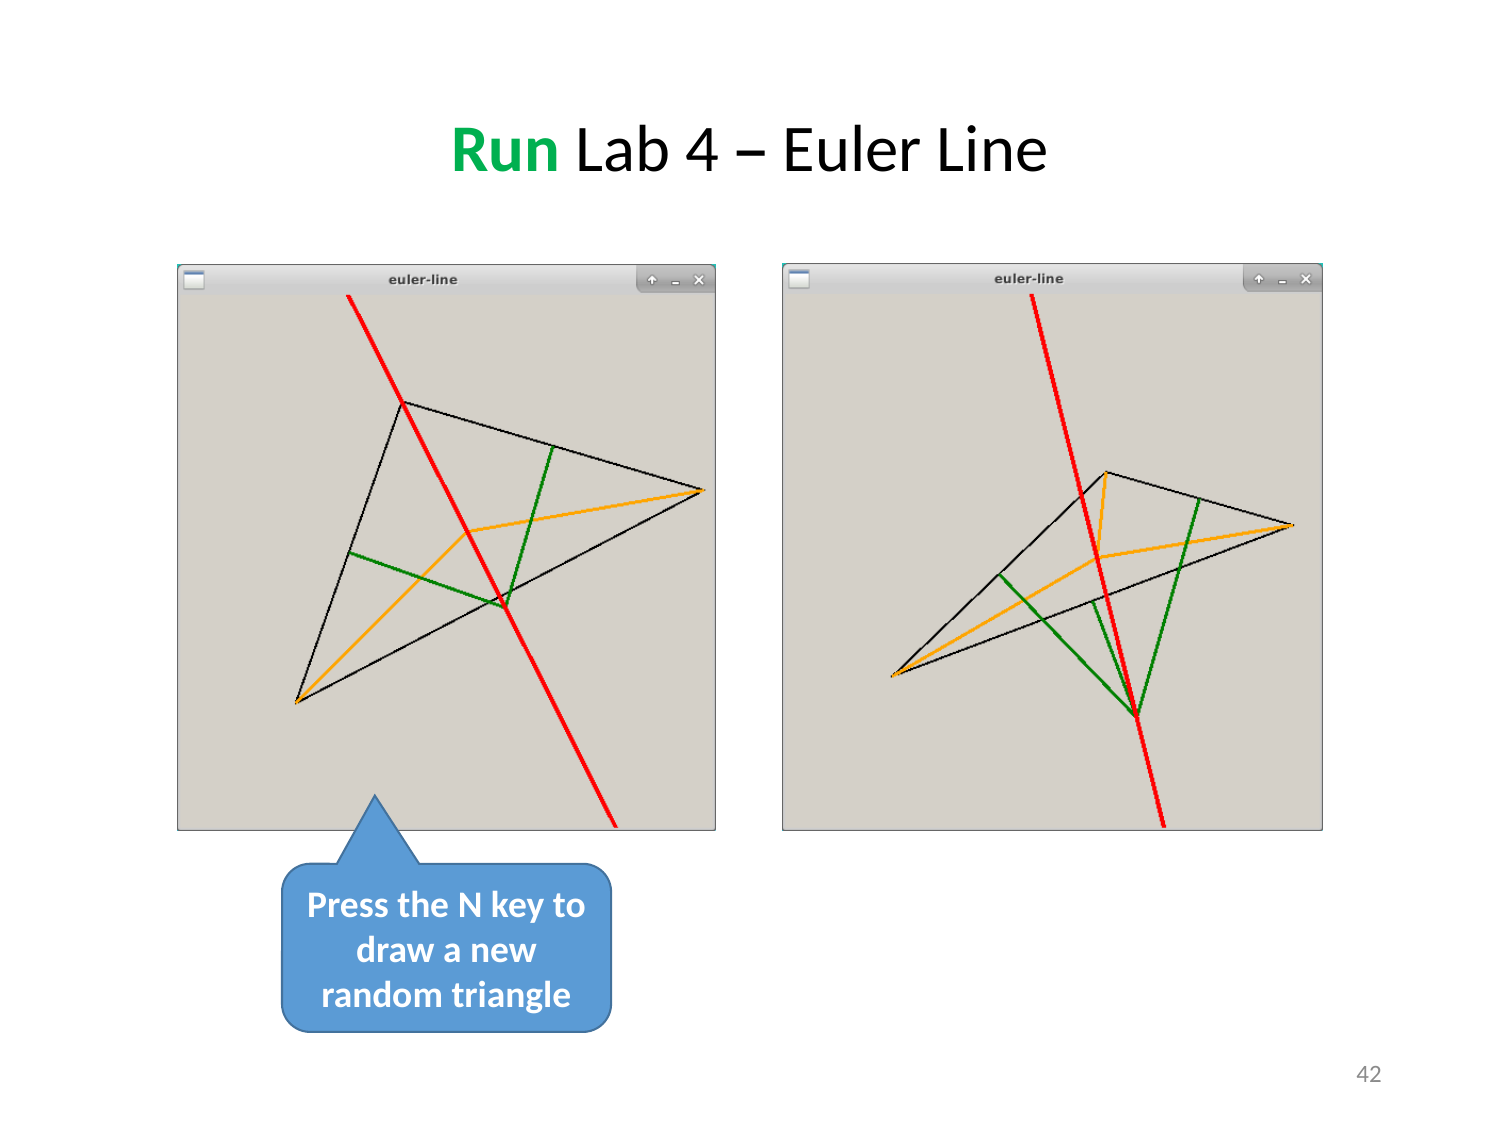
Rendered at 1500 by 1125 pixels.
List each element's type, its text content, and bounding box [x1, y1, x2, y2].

picture [177, 264, 716, 831]
slide_number 42 [1059, 1042, 1397, 1103]
title Run Lab 4 – Euler Line [103, 59, 1397, 241]
text_box Press the N key to draw a new random triangle [280, 831, 613, 1033]
picture [782, 263, 1323, 832]
